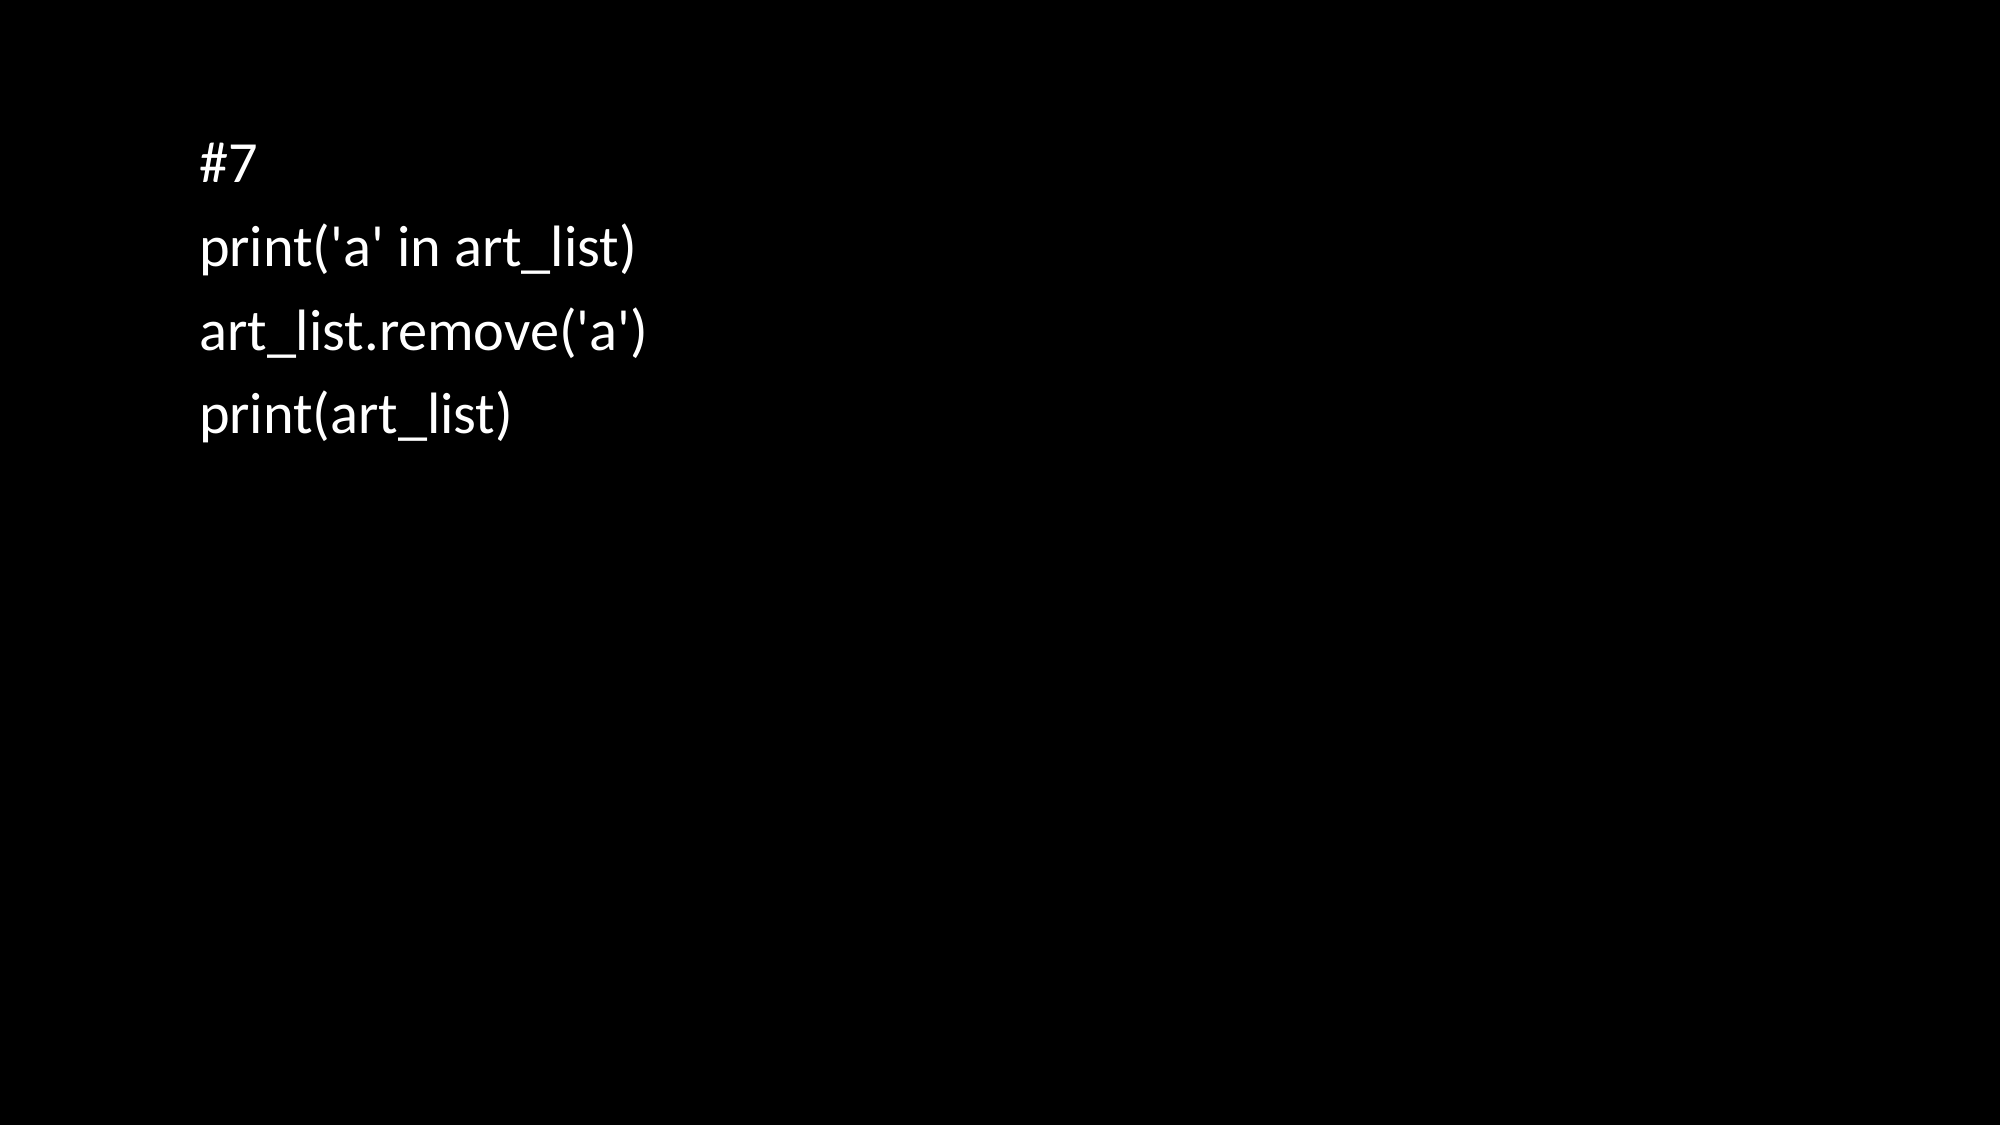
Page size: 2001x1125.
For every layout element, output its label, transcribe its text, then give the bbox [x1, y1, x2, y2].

list #7 print('a' in art_list) art_list.remove('a') print(art_list) [184, 124, 1910, 839]
